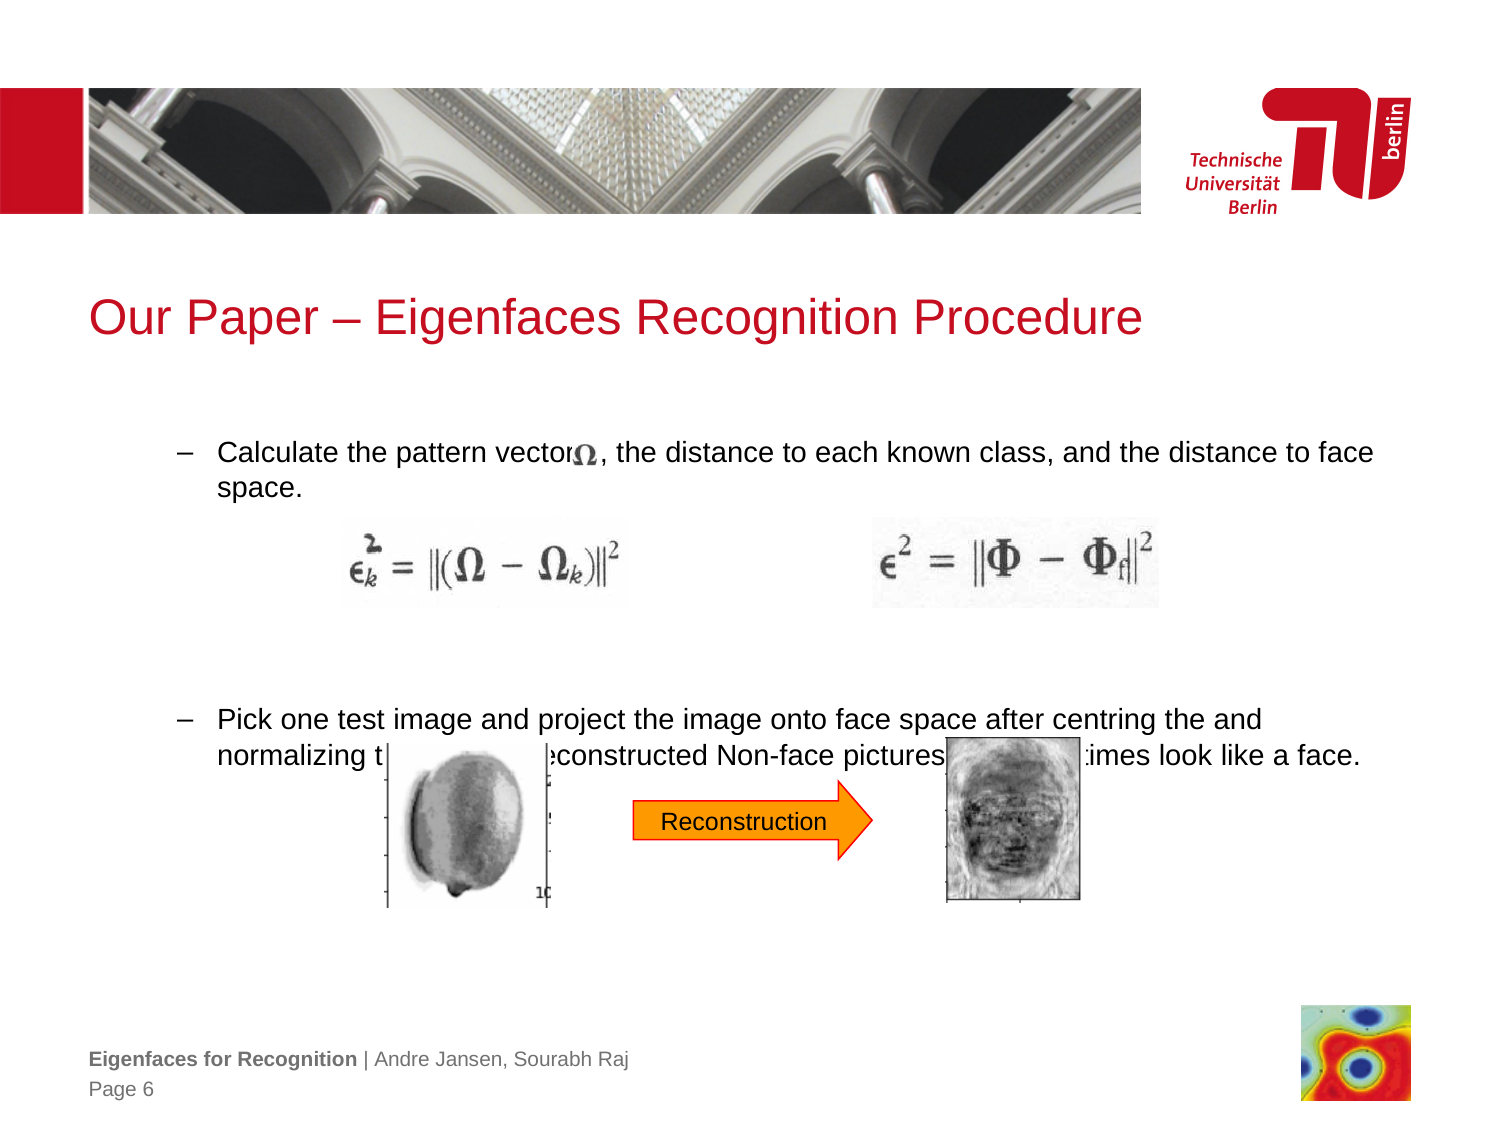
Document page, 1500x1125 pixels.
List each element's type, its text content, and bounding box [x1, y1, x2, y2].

slide_number Page 6 [88, 1075, 1176, 1101]
list Calculate the pattern vector , the distance to each known class, and the distance to face space. Pick one test image and project the image onto face space after centring the and normalizing the image. Reconstructed Non-face pictures can sometimes look like a face. [88, 381, 1411, 1014]
title Our Paper – Eigenfaces Recognition Procedure [88, 285, 1411, 345]
picture [384, 742, 551, 909]
picture [341, 516, 628, 608]
text_box [1163, 999, 1424, 1115]
picture [1301, 1005, 1411, 1101]
picture [0, 88, 1141, 214]
picture [572, 444, 597, 466]
picture [872, 516, 1159, 608]
picture [1186, 88, 1411, 214]
picture [944, 737, 1086, 903]
text_box Reconstruction [633, 781, 873, 860]
footer Eigenfaces for Recognition | Andre Jansen, Sourabh Raj [88, 1045, 1176, 1071]
